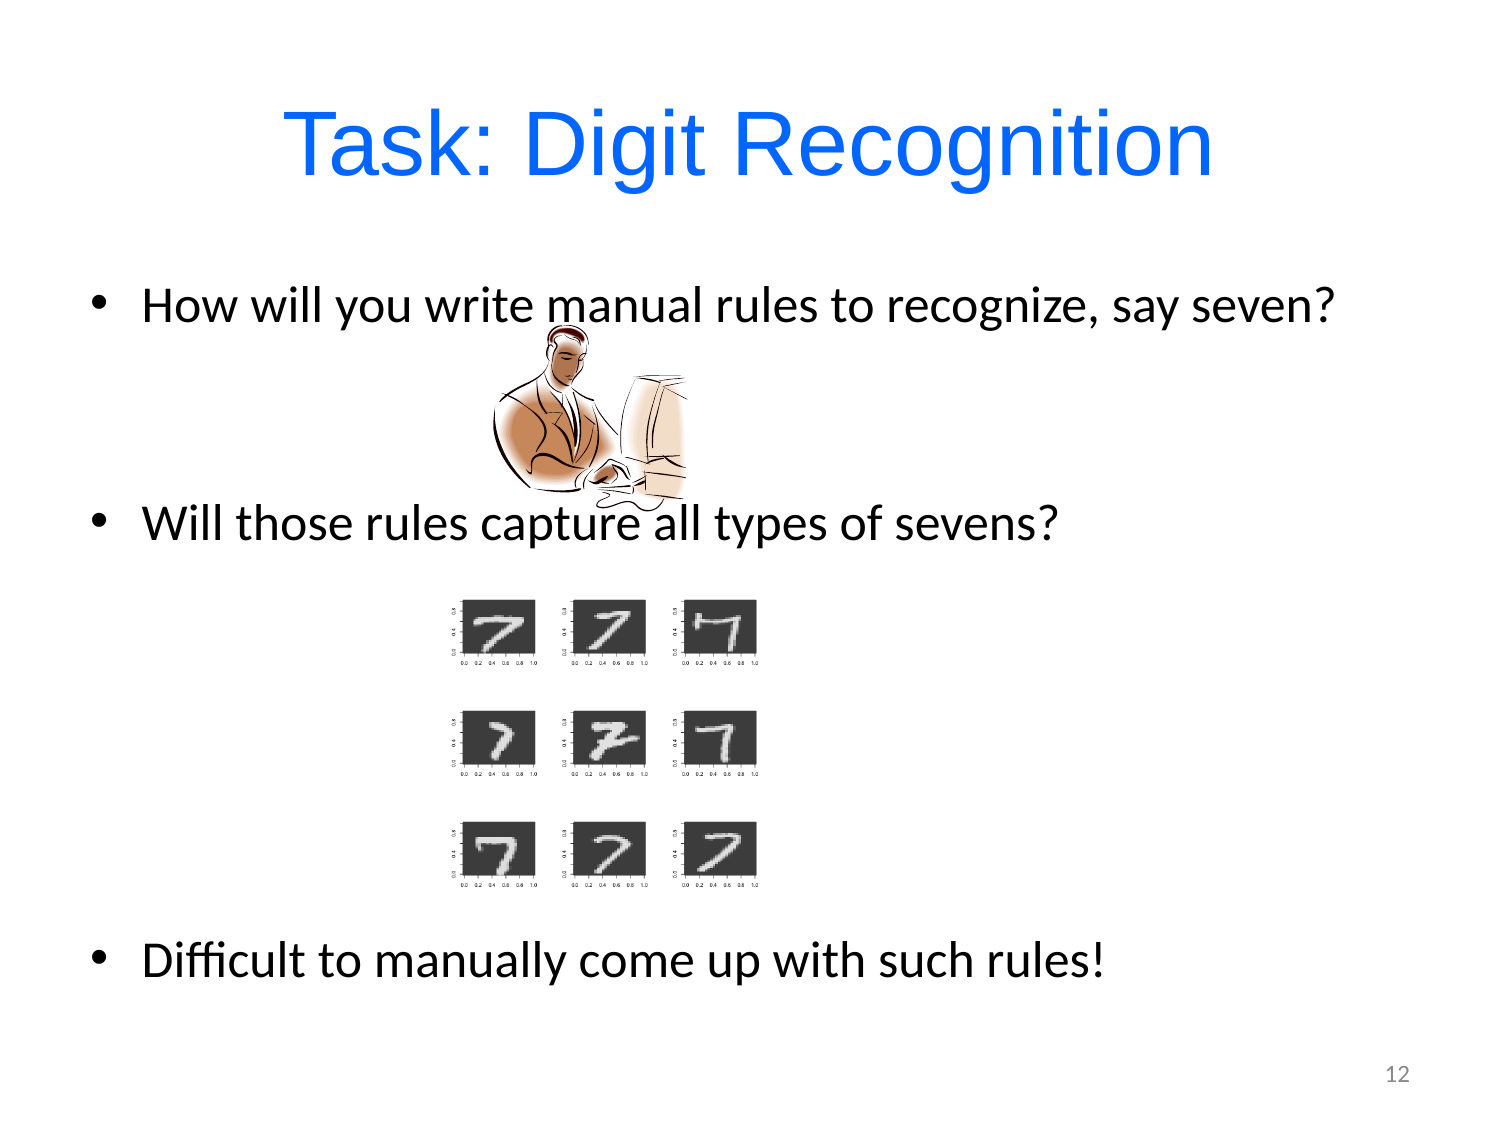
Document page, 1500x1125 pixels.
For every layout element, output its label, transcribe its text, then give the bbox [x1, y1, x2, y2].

picture [437, 574, 769, 907]
picture [487, 323, 688, 514]
title Task: Digit Recognition [75, 45, 1425, 233]
list How will you write manual rules to recognize, say seven? Will those rules capture all types of sevens? Difficult to manually come up with such rules! [75, 262, 1425, 1005]
slide_number 12 [1074, 1042, 1425, 1103]
